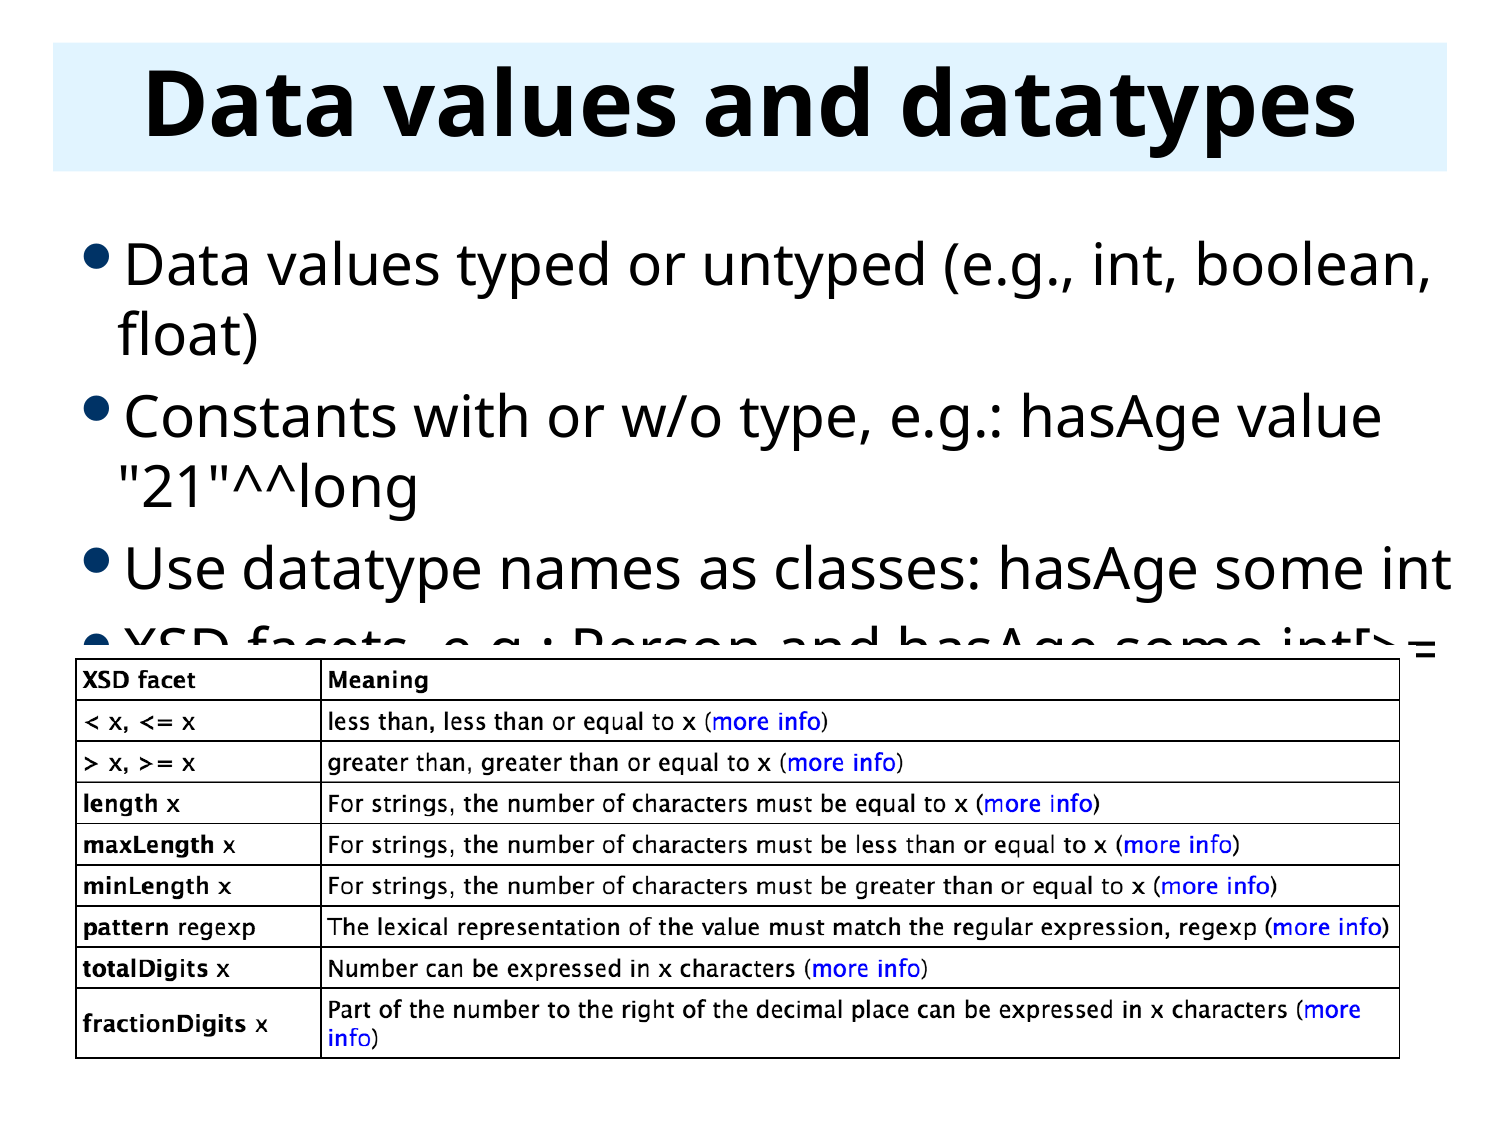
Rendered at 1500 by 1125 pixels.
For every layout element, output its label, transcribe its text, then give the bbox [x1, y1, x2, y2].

list Data values typed or untyped (e.g., int, boolean, float) Constants with or w/o type, e.g.: hasAge value "21"^^long Use datatype names as classes: hasAge some int XSD facets, e.g.: Person and hasAge some int[>= 65] Ranges: Person and hasAge some int[>= 18, <= 30] [64, 219, 1471, 622]
picture [64, 644, 1416, 1071]
title Data values and datatypes [53, 42, 1447, 172]
